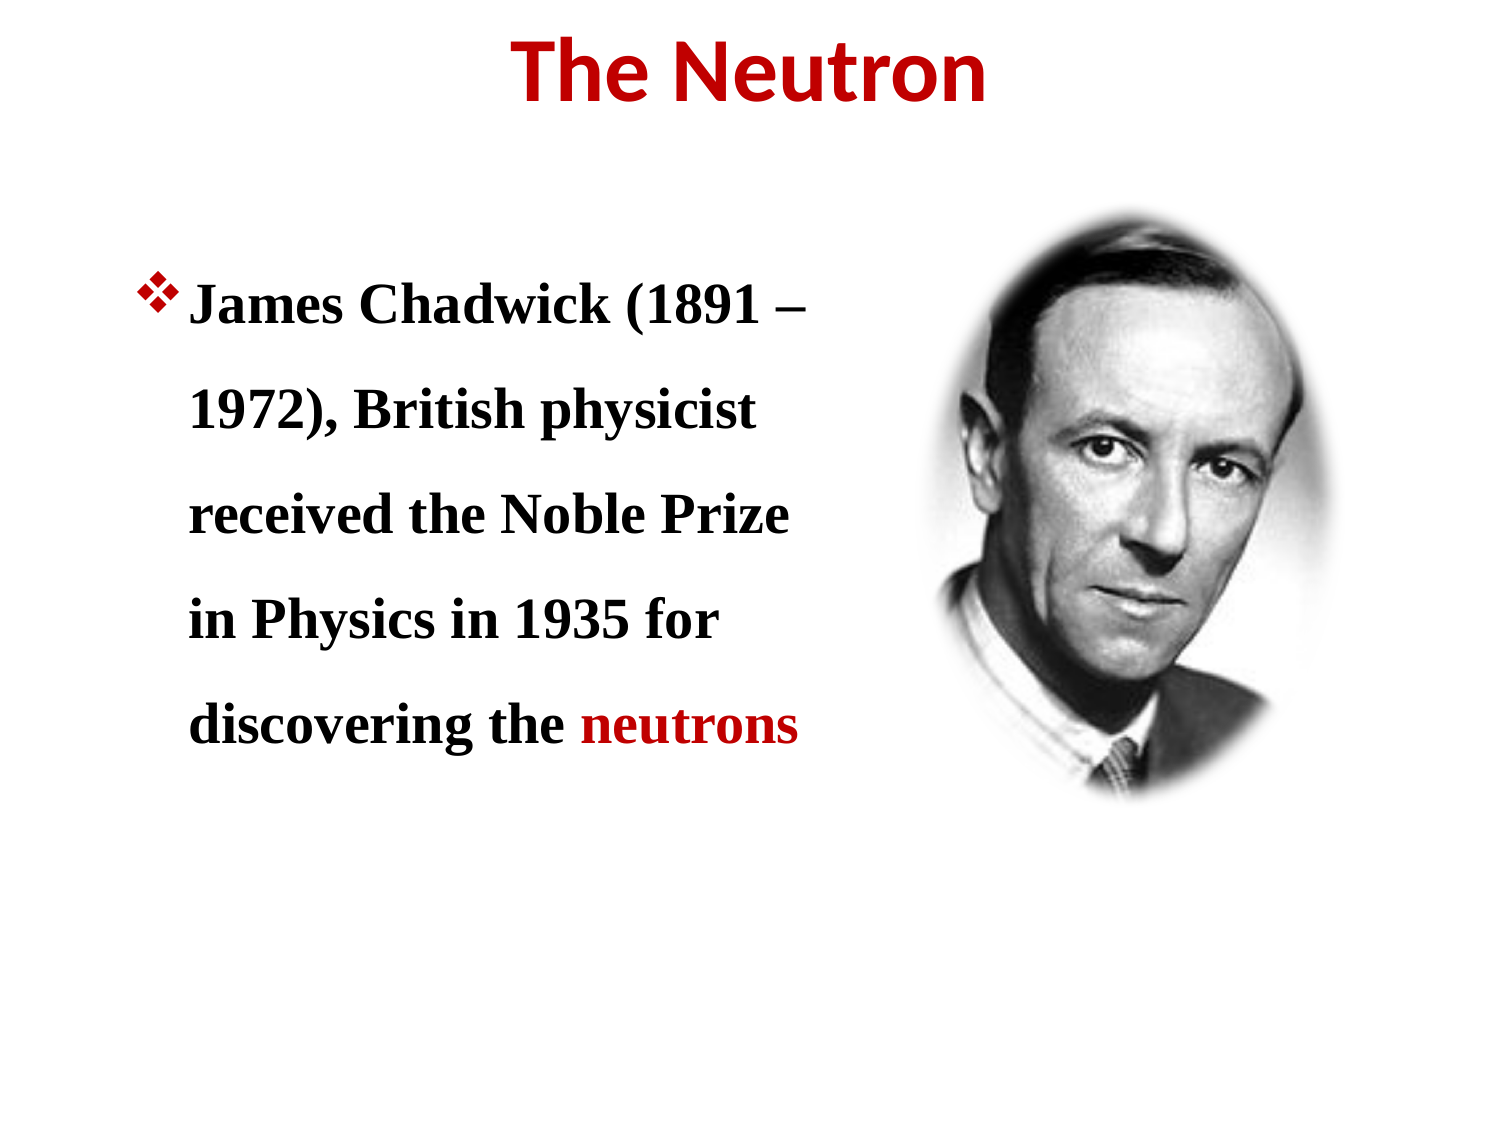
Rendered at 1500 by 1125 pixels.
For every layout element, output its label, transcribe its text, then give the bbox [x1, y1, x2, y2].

list James Chadwick (1891 – 1972), British physicist received the Noble Prize in Physics in 1935 for discovering the neutrons [117, 222, 825, 903]
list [913, 198, 1346, 809]
text_box The Neutron [0, 0, 1500, 129]
